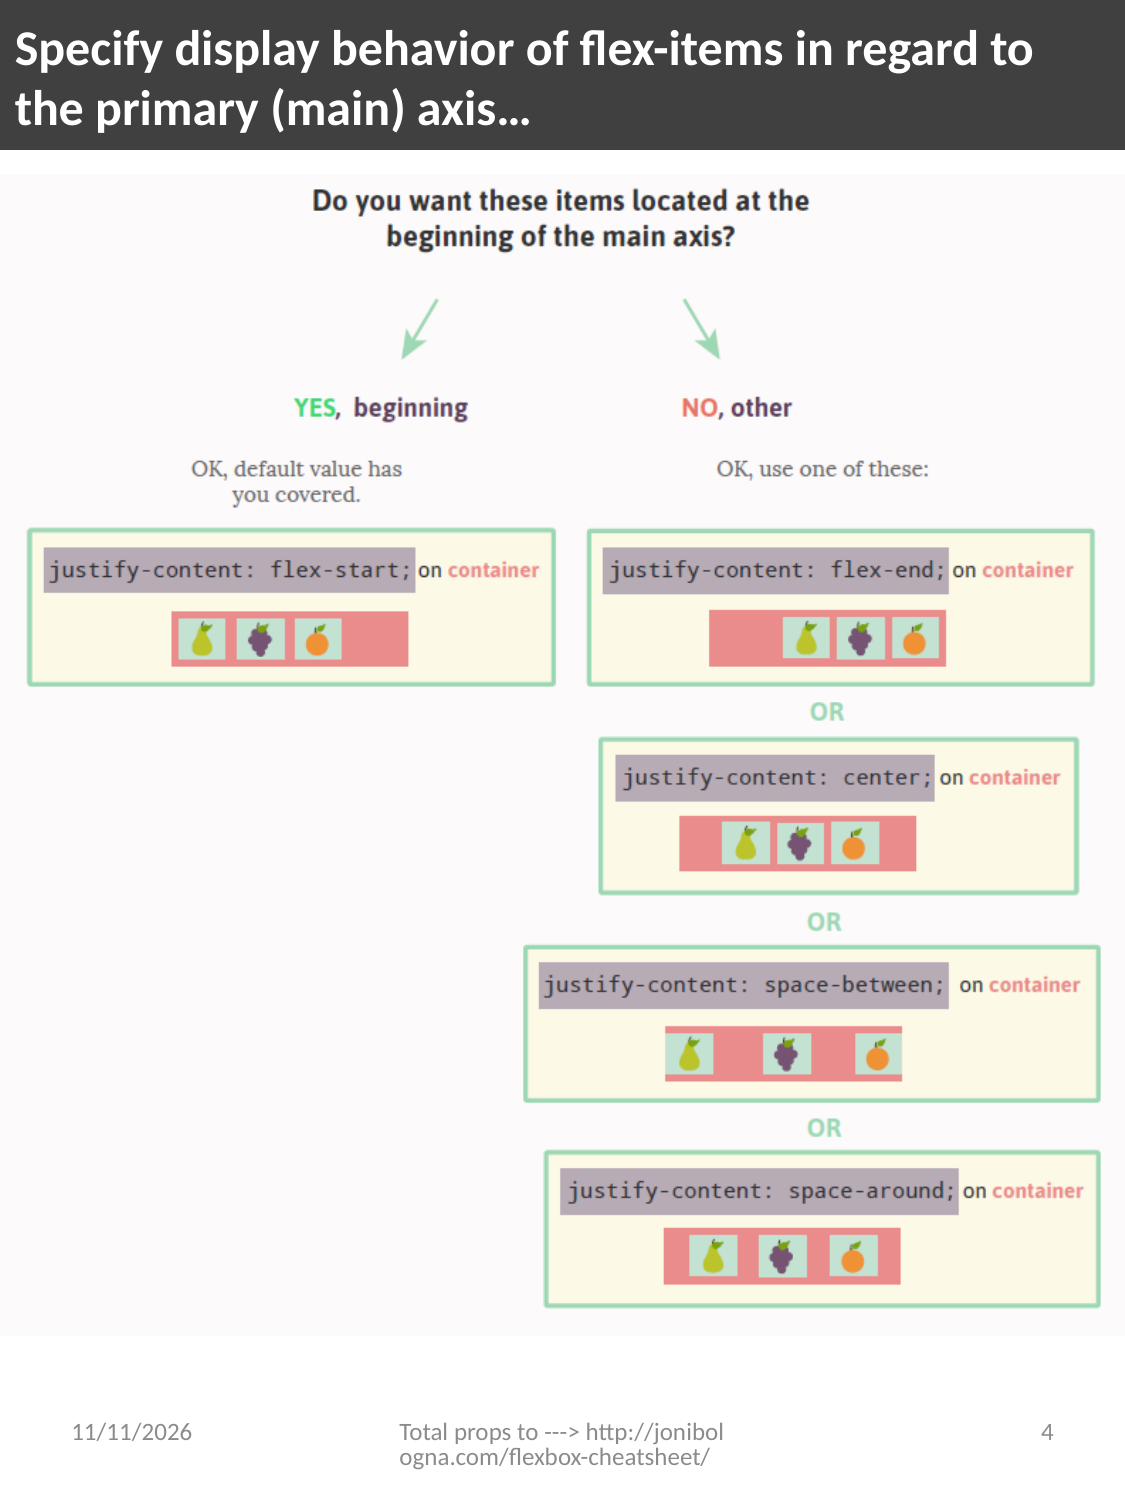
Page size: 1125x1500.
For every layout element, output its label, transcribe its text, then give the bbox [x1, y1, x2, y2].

picture [0, 174, 1125, 1336]
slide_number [56, 1390, 319, 1471]
footer Total props to ---> http://jonibologna.com/flexbox-cheatsheet/ [384, 1390, 741, 1471]
text_box Specify display behavior of flex-items in regard to the primary (main) axis… [0, 0, 1125, 150]
slide_number 4 [806, 1390, 1069, 1471]
